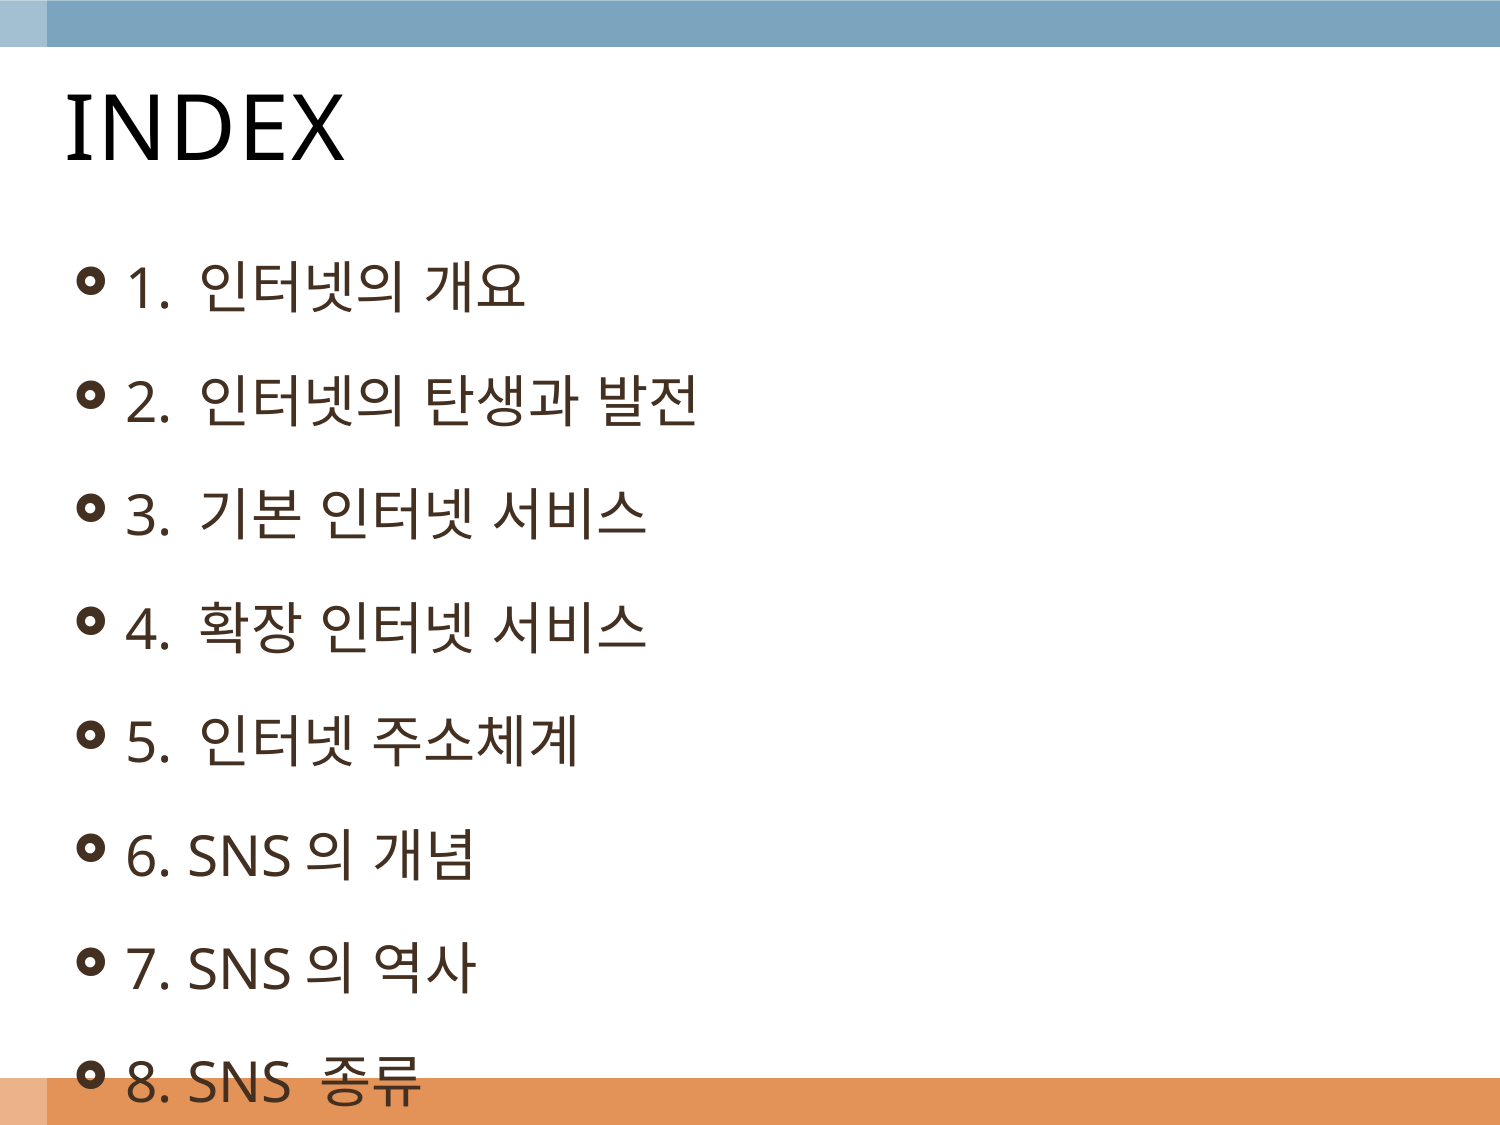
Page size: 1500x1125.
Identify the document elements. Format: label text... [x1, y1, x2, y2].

list 1. 인터넷의 개요 2. 인터넷의 탄생과 발전 3. 기본 인터넷 서비스 4. 확장 인터넷 서비스 5. 인터넷 주소체계 6. SNS의 개념 7. SNS의 역사 8. SNS 종류 [58, 210, 1254, 1125]
title INDEX [49, 46, 1454, 202]
